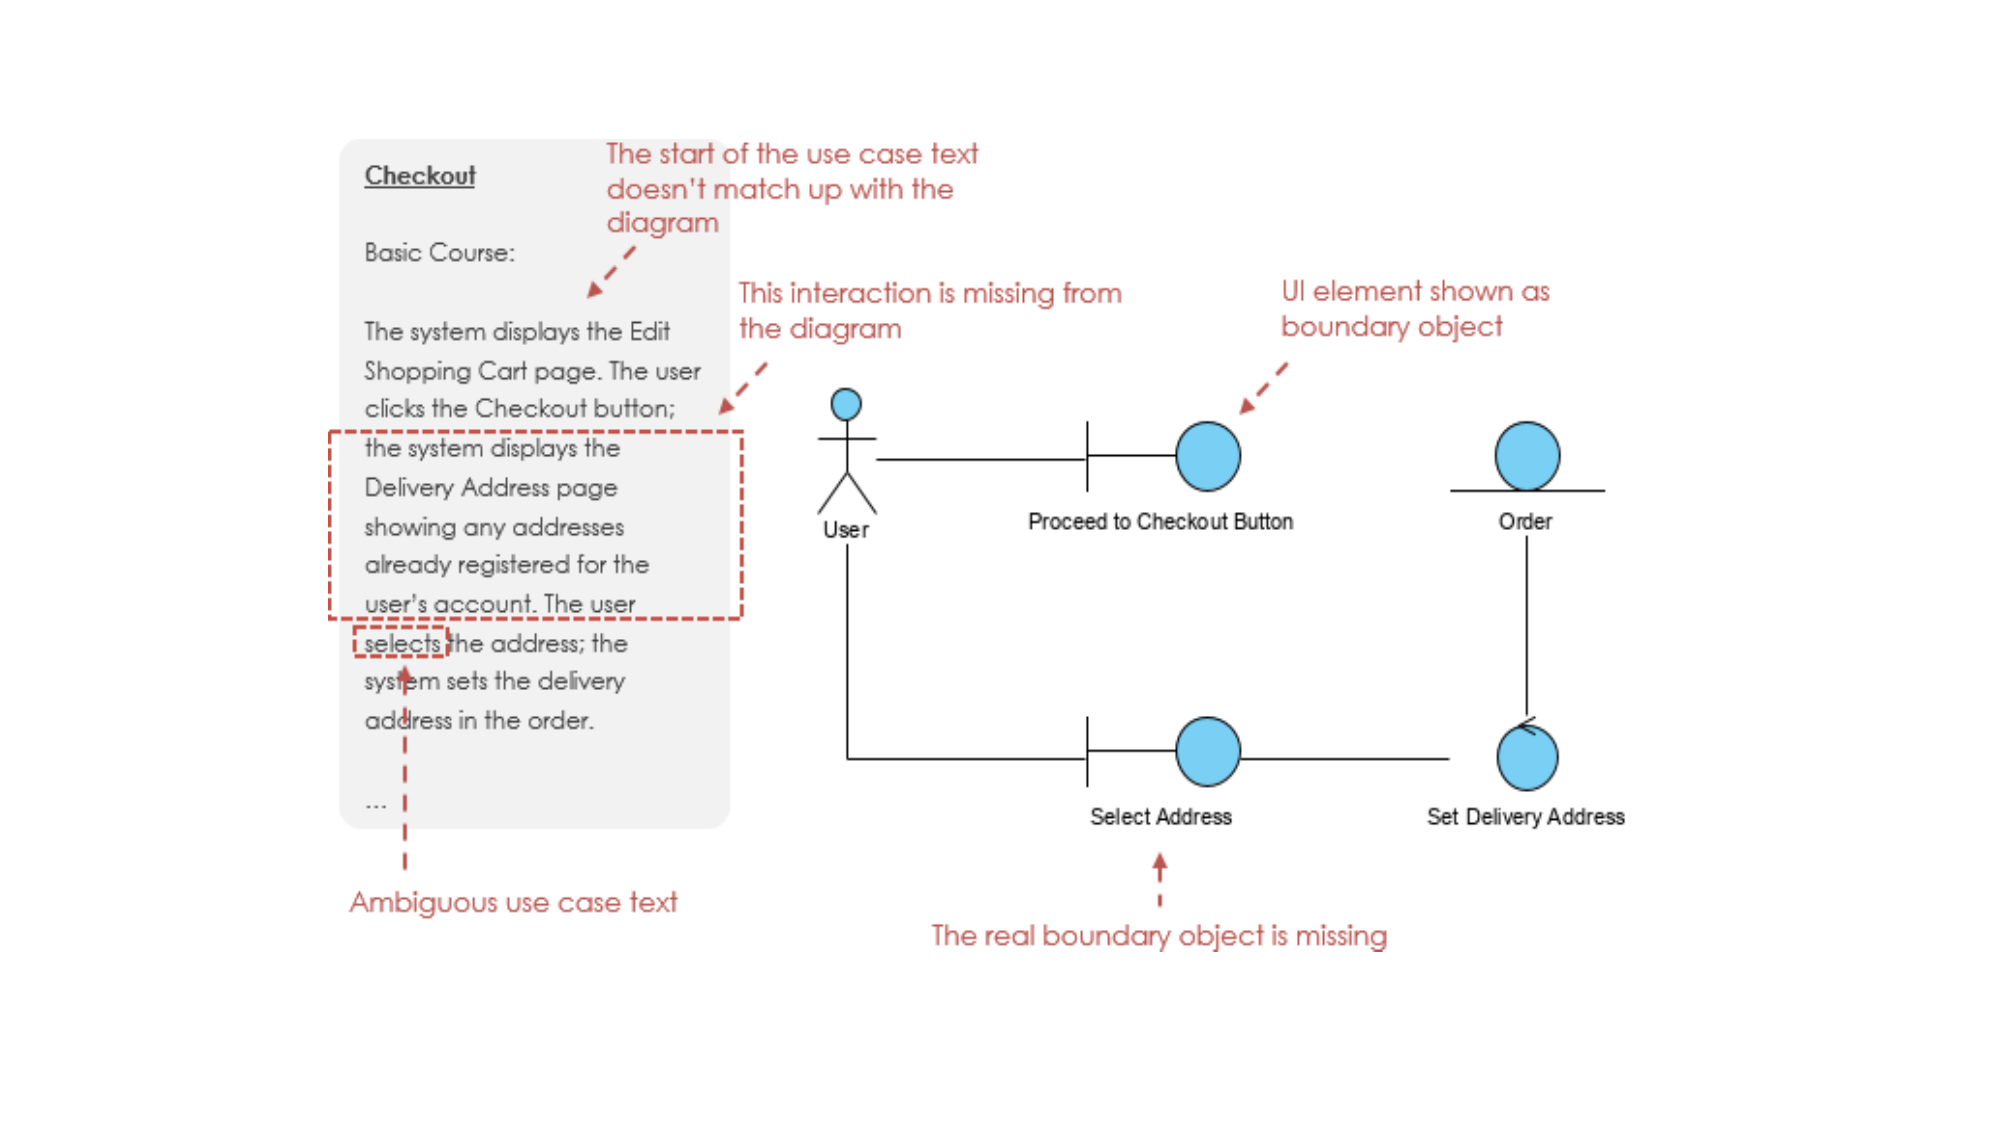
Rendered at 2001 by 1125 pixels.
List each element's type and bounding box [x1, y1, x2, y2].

list [328, 139, 1627, 952]
